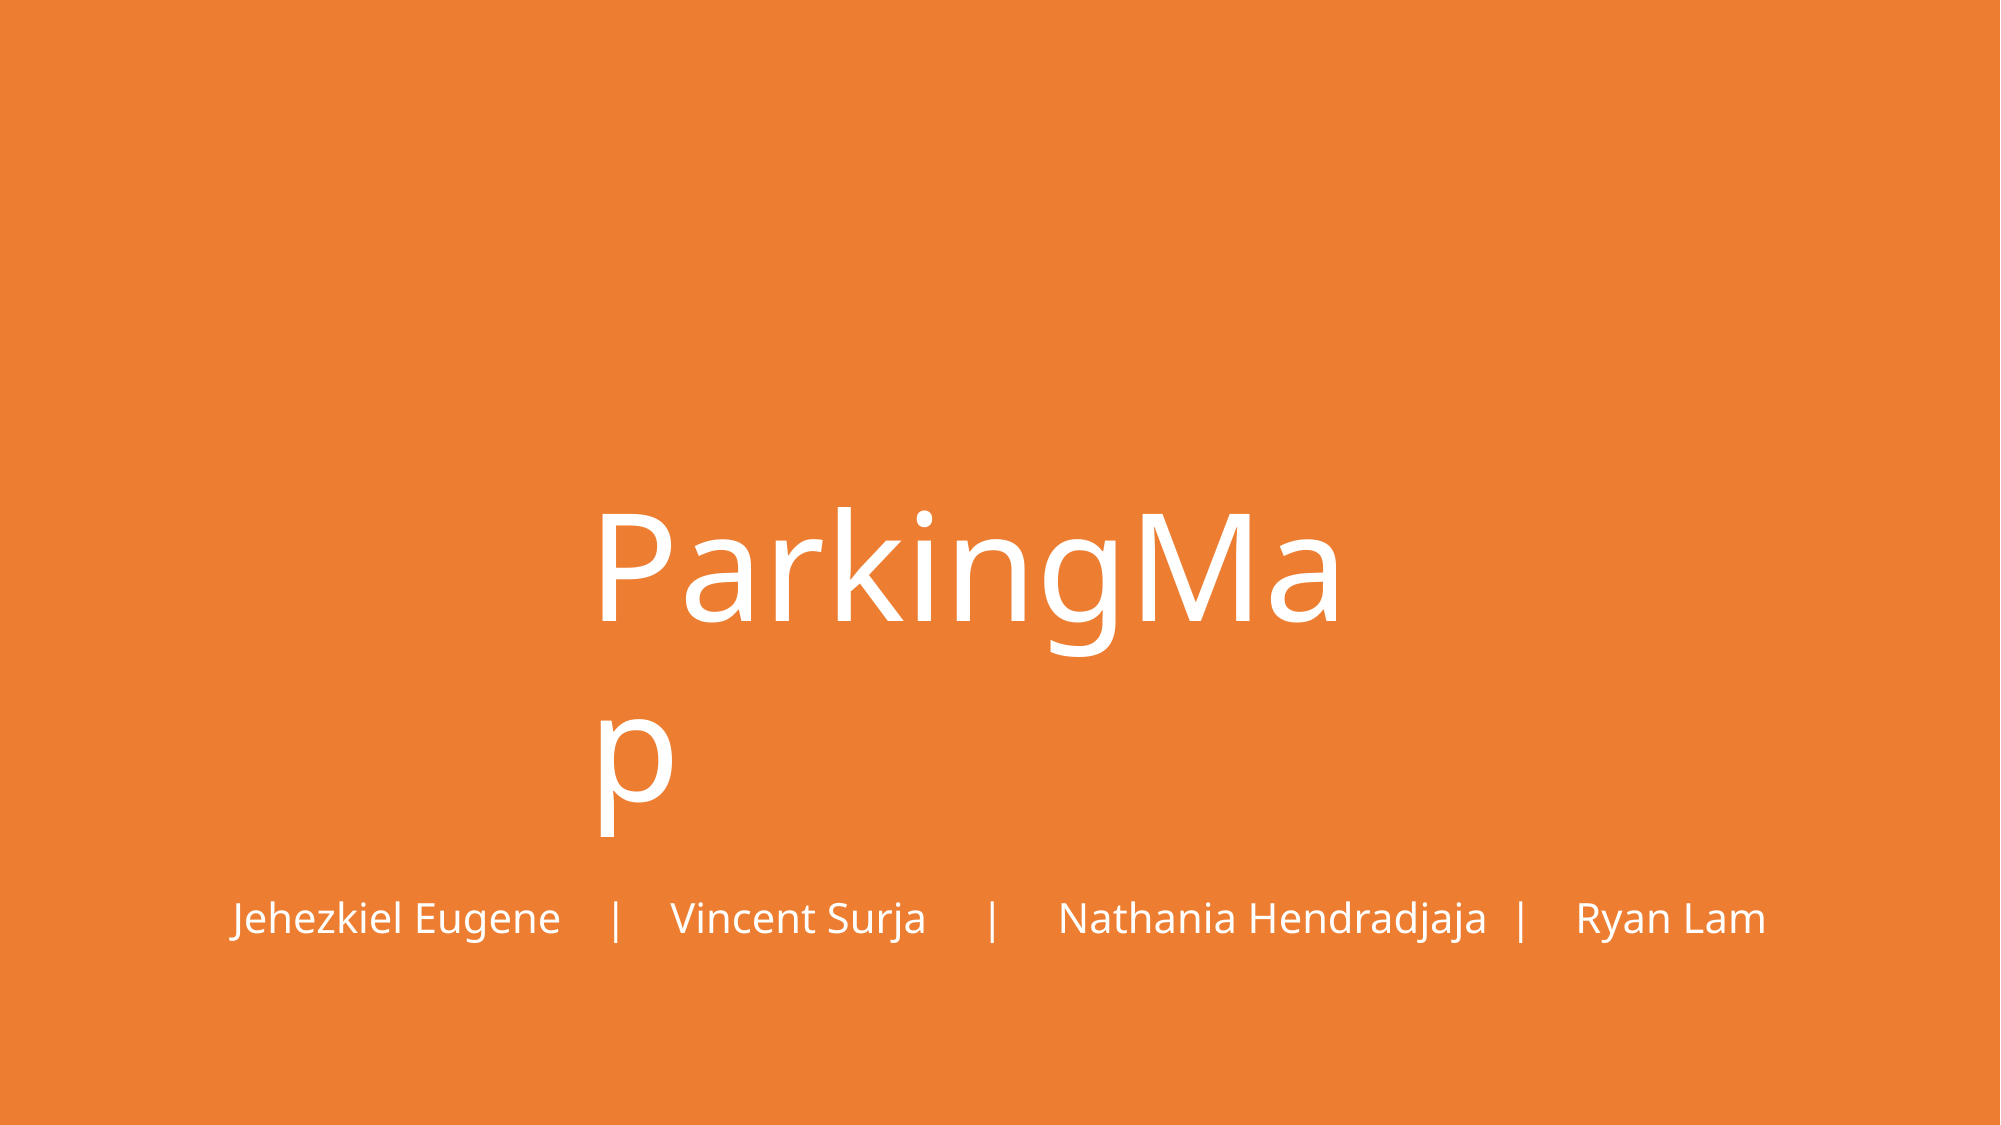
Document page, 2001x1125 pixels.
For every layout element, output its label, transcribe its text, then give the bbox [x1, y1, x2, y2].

text_box Jehezkiel Eugene | Vincent Surja | Nathania Hendradjaja | Ryan Lam [0, 884, 2000, 950]
text_box ParkingMap [574, 463, 1426, 839]
